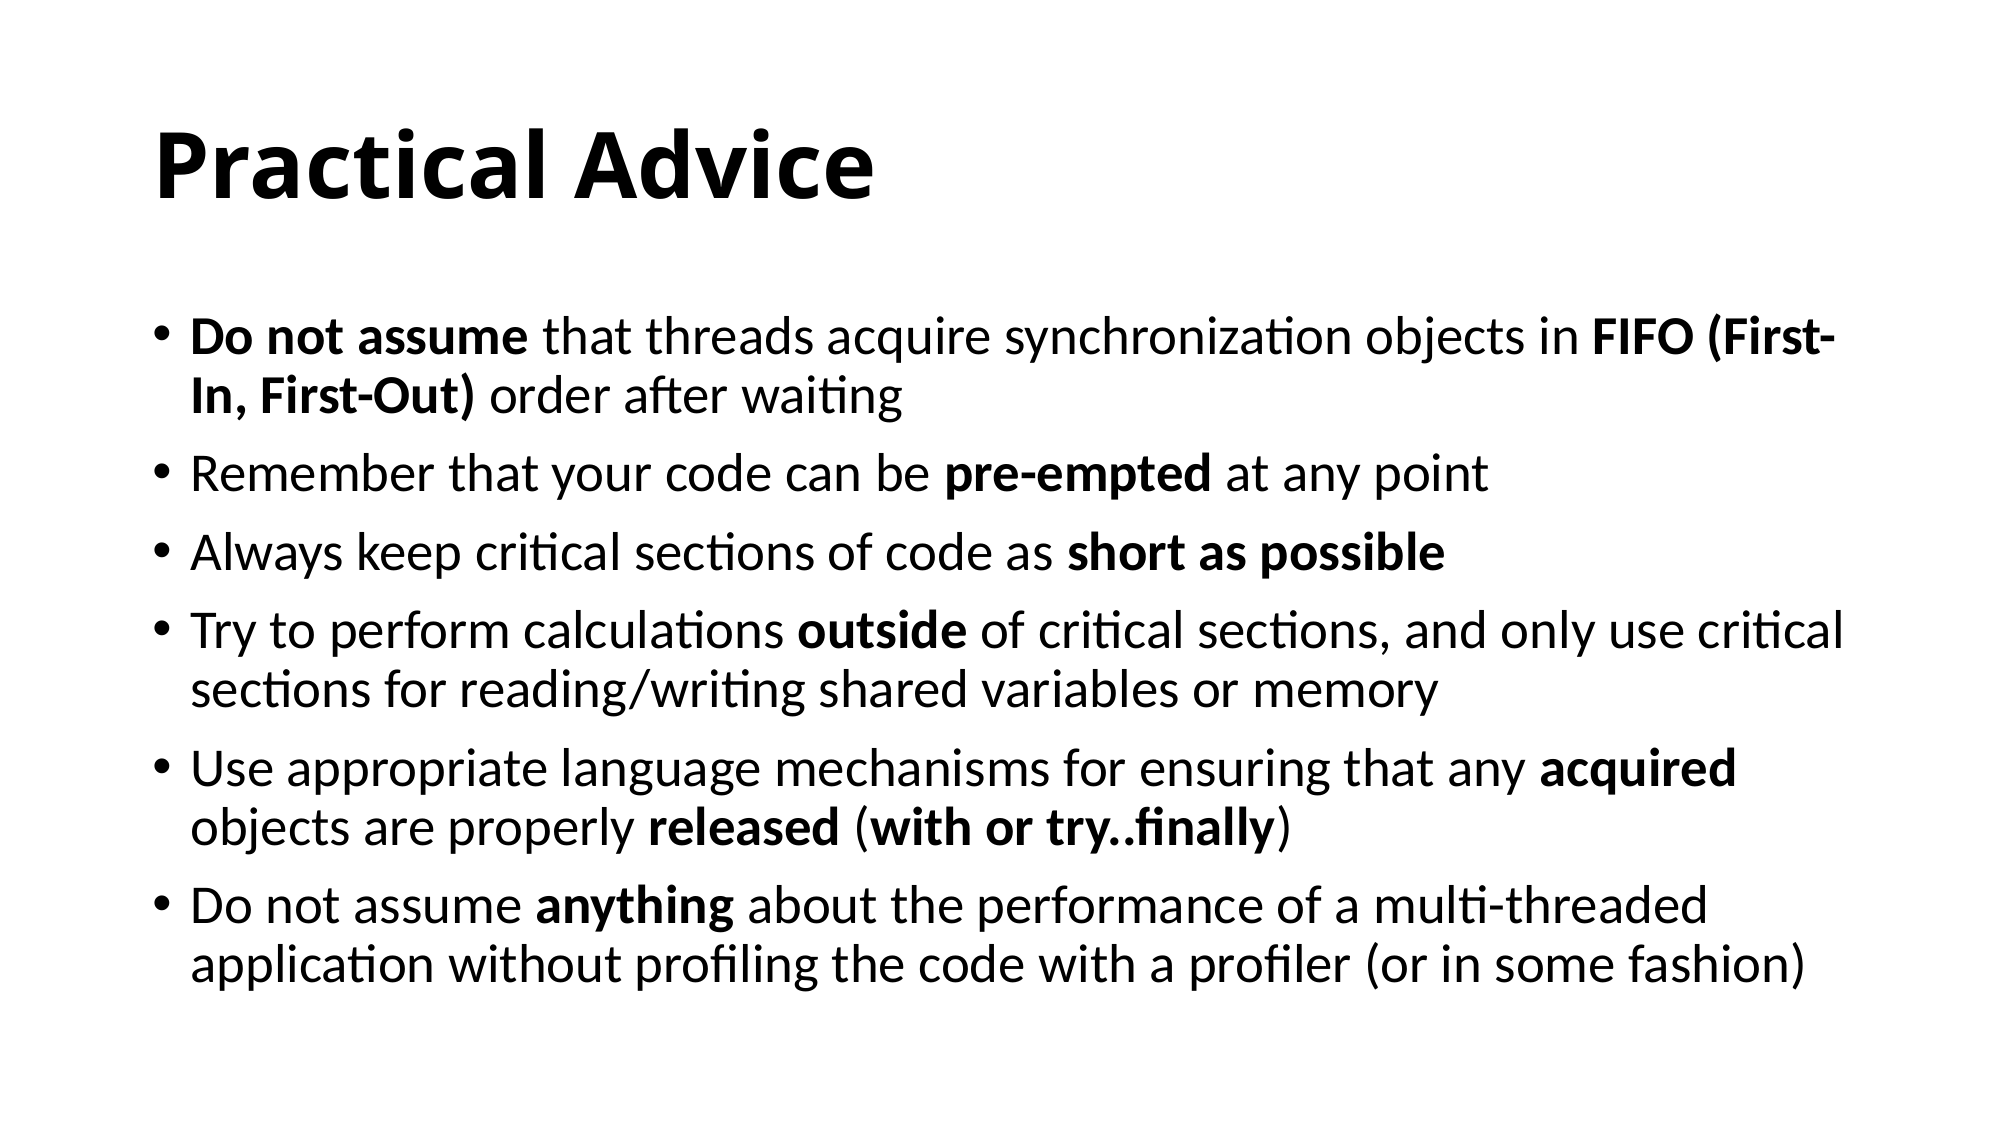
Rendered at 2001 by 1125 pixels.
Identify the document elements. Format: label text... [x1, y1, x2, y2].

list Do not assume that threads acquire synchronization objects in FIFO (First-In, First-Out) order after waiting Remember that your code can be pre-empted at any point Always keep critical sections of code as short as possible Try to perform calculations outside of critical sections, and only use critical sections for reading/writing shared variables or memory Use appropriate language mechanisms for ensuring that any acquired objects are properly released (with or try..finally) Do not assume anything about the performance of a multi-threaded application without profiling the code with a profiler (or in some fashion) [137, 299, 1863, 1014]
title Practical Advice [137, 59, 1863, 278]
